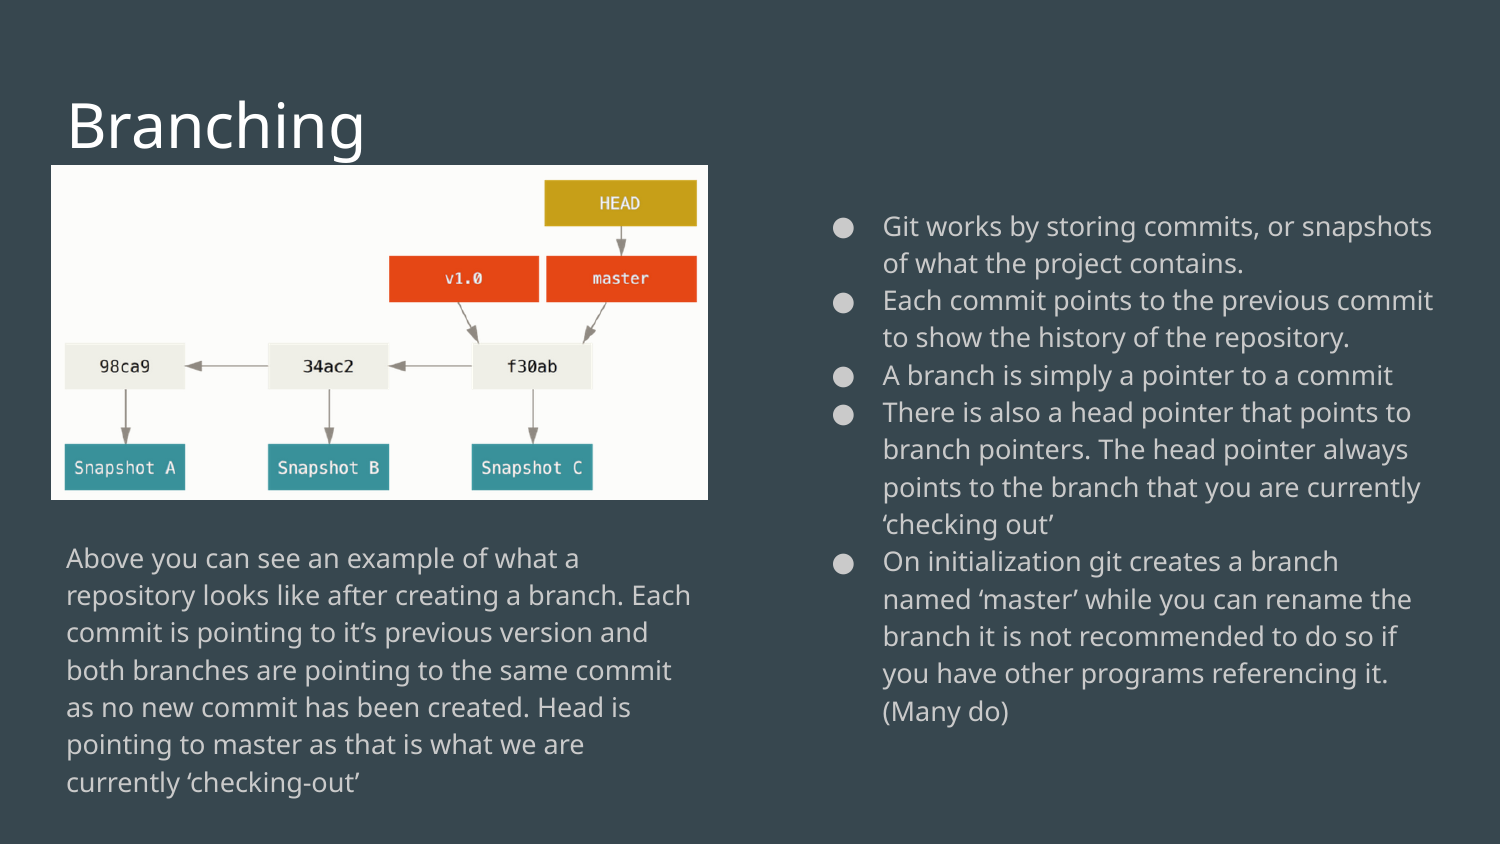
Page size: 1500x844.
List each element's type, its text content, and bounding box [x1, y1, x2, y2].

list Above you can see an example of what a repository looks like after creating a branch. Each commit is pointing to it’s previous version and both branches are pointing to the same commit as no new commit has been created. Head is pointing to master as that is what we are currently ‘checking-out’ [51, 521, 708, 783]
list Git works by storing commits, or snapshots of what the project contains. Each commit points to the previous commit to show the history of the repository. A branch is simply a pointer to a commit There is also a head pointer that points to branch pointers. The head pointer always points to the branch that you are currently ‘checking out’ On initialization git creates a branch named ‘master’ while you can rename the branch it is not recommended to do so if you have other programs referencing it. (Many do) [792, 189, 1449, 750]
picture [50, 165, 708, 500]
title Branching [51, 71, 1449, 166]
